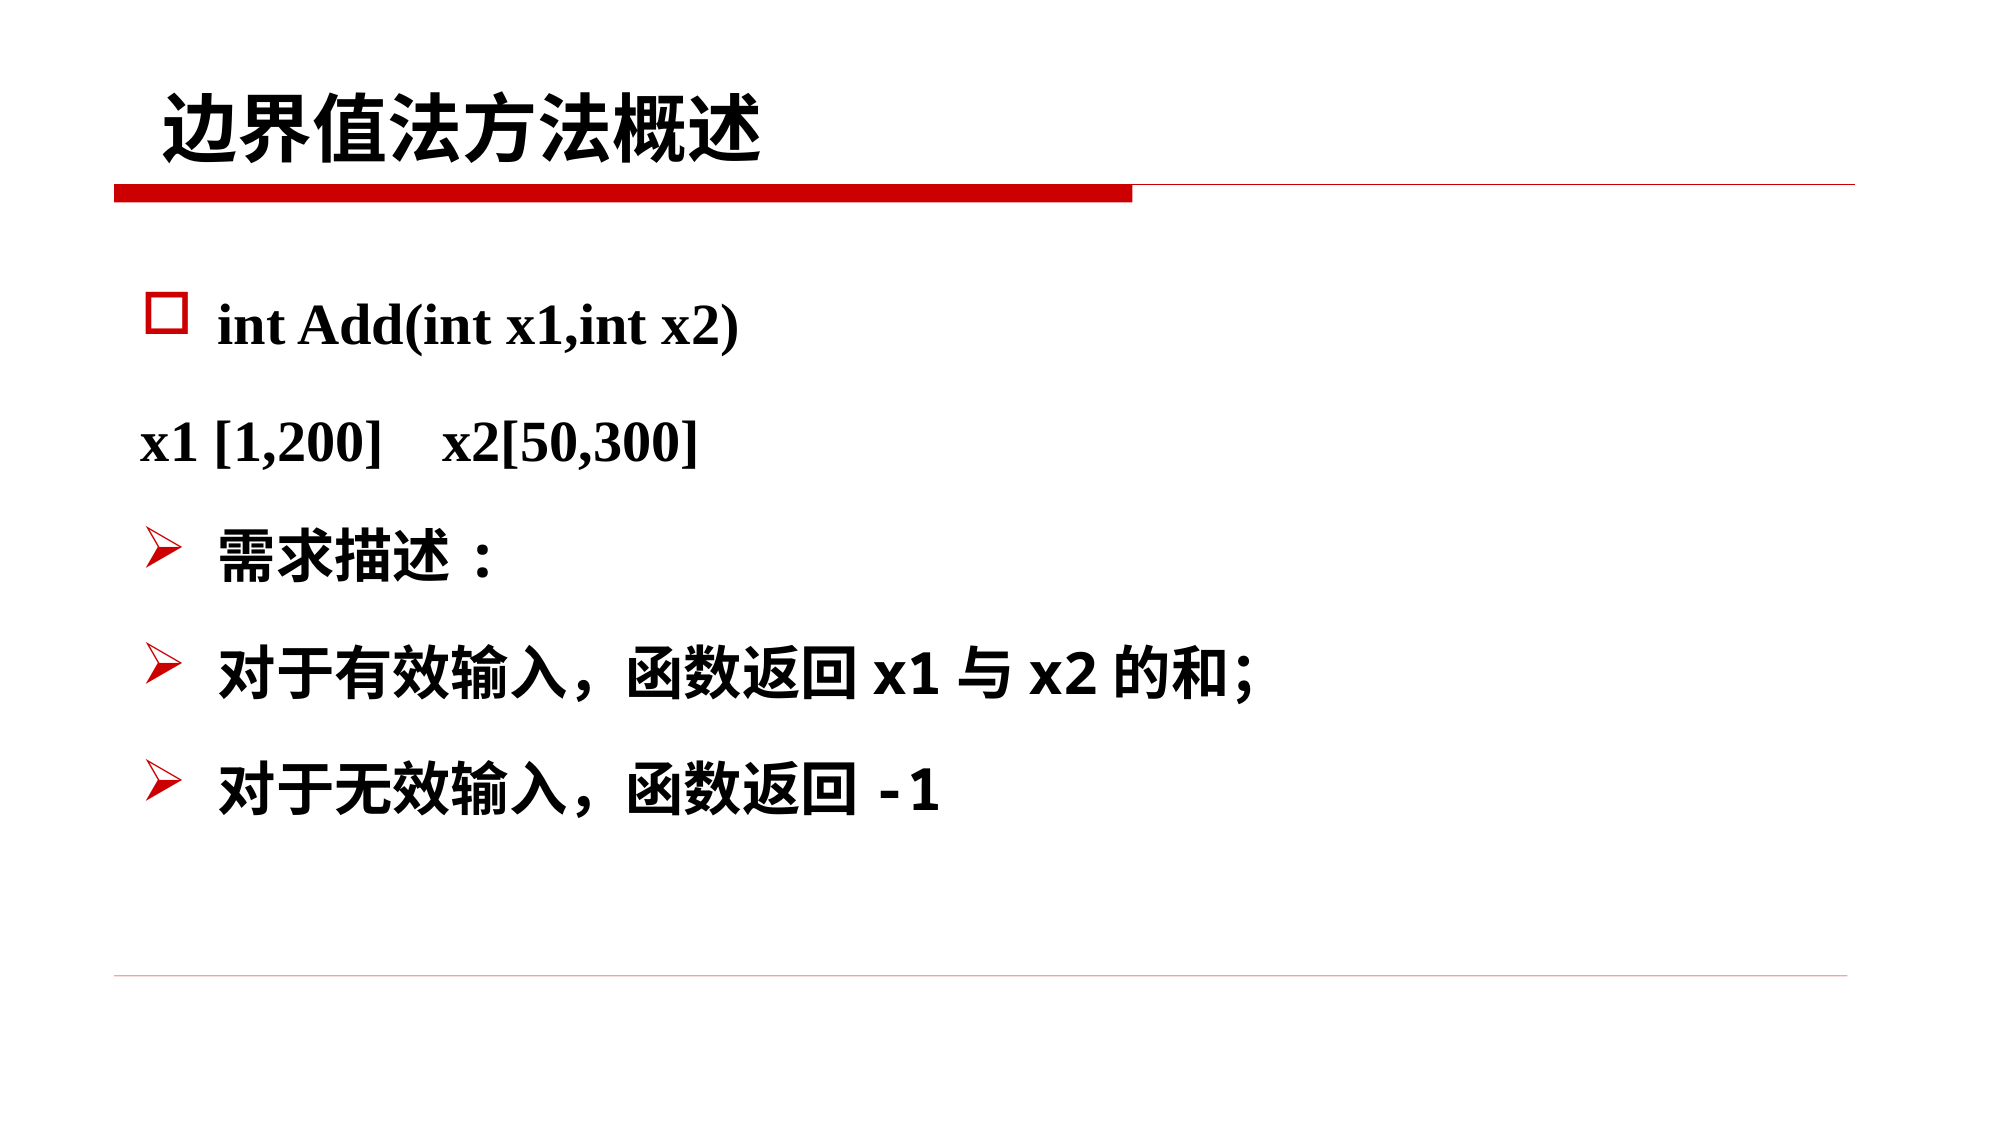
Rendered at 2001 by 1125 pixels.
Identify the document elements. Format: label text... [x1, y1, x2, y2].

list int Add(int x1,int x2) x1 [1,200] x2[50,300] 需求描述: 对于有效输入，函数返回x1与x2的和； 对于无效输入，函数返回-1 [125, 243, 1870, 958]
title 边界值法方法概述 [112, 42, 1863, 179]
